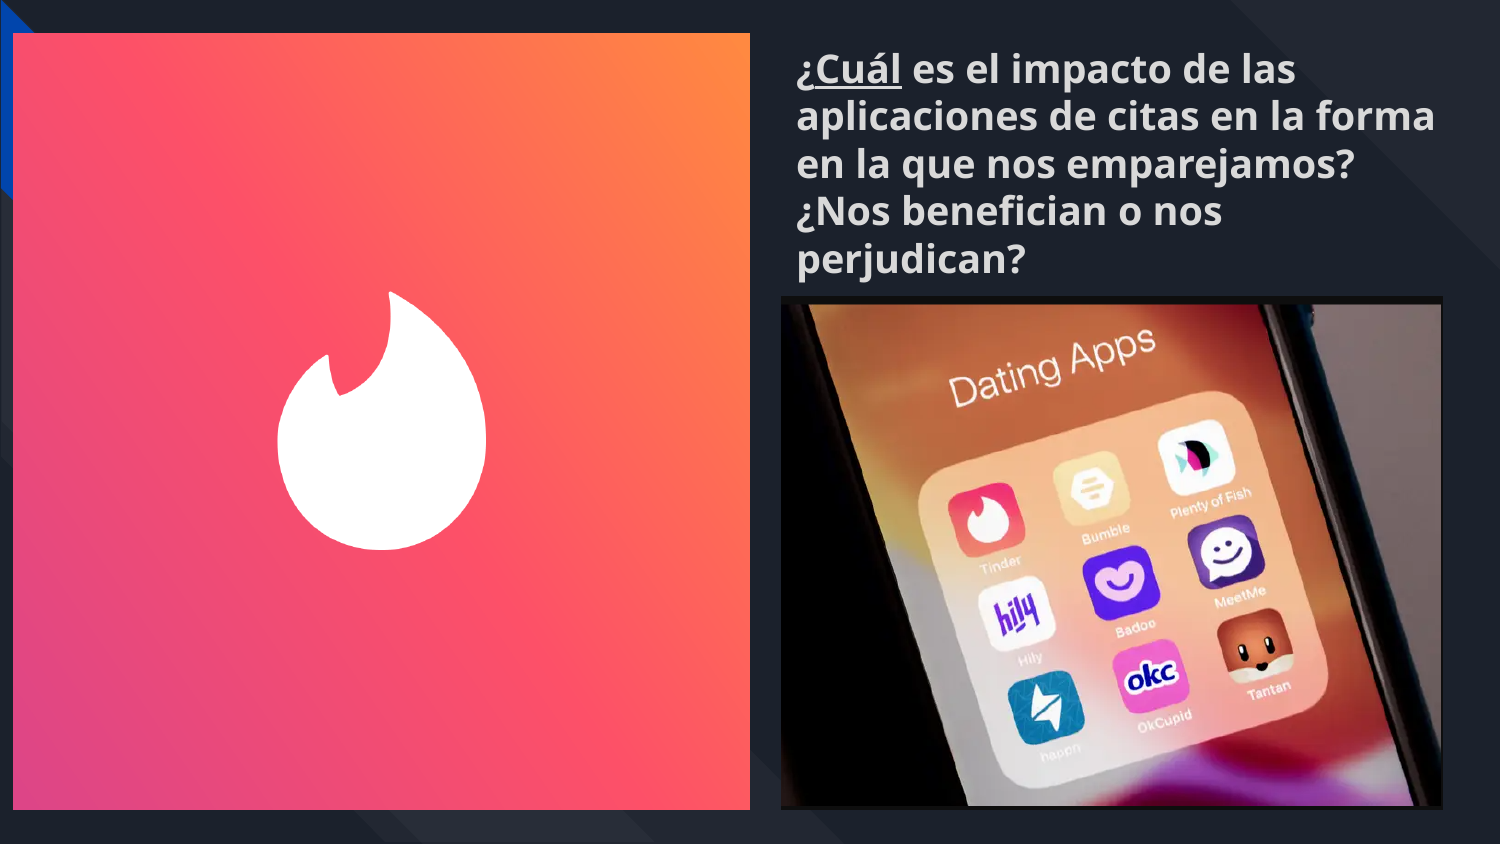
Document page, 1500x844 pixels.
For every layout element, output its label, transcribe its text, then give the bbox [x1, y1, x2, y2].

picture [781, 296, 1443, 811]
text_box ¿Cuál es el impacto de las aplicaciones de citas en la forma en la que nos emparejamos? ¿Nos benefician o nos perjudican? [781, 28, 1473, 284]
picture [13, 33, 751, 811]
